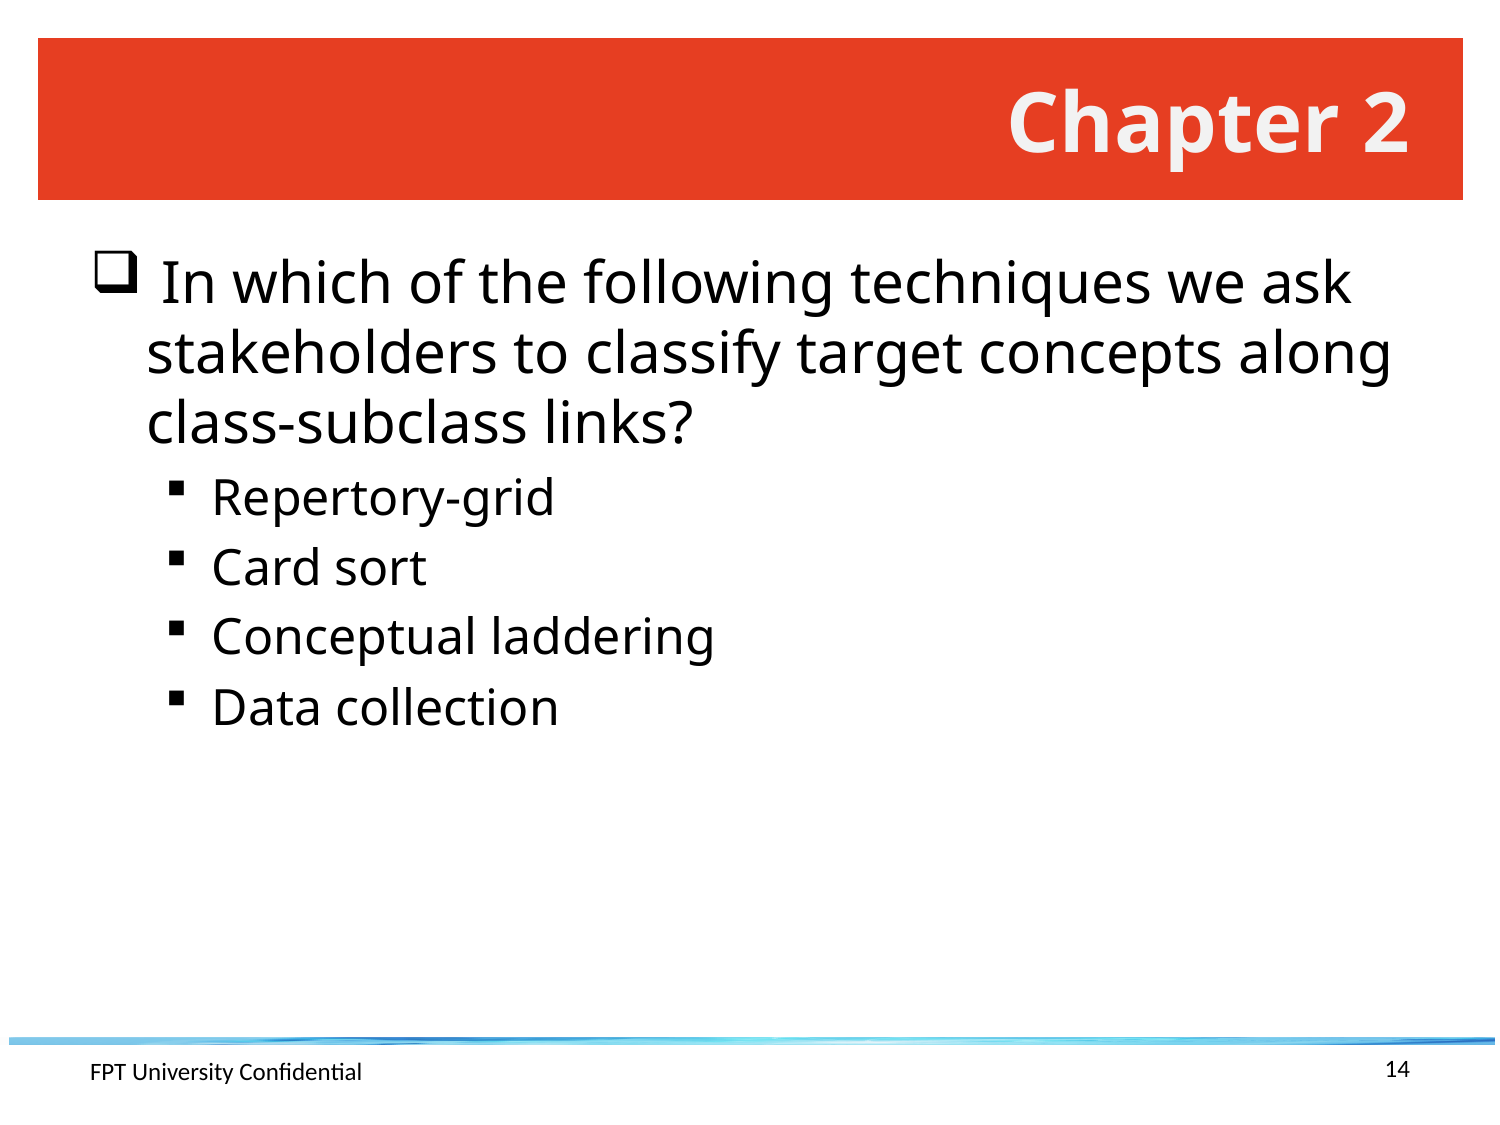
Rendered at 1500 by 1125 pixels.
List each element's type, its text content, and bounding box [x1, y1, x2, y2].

picture [0, 1037, 1500, 1045]
title Chapter 2 [75, 24, 1425, 213]
list In which of the following techniques we ask stakeholders to classify target concepts along class-subclass links? Repertory-grid Card sort Conceptual laddering Data collection [75, 237, 1425, 1005]
